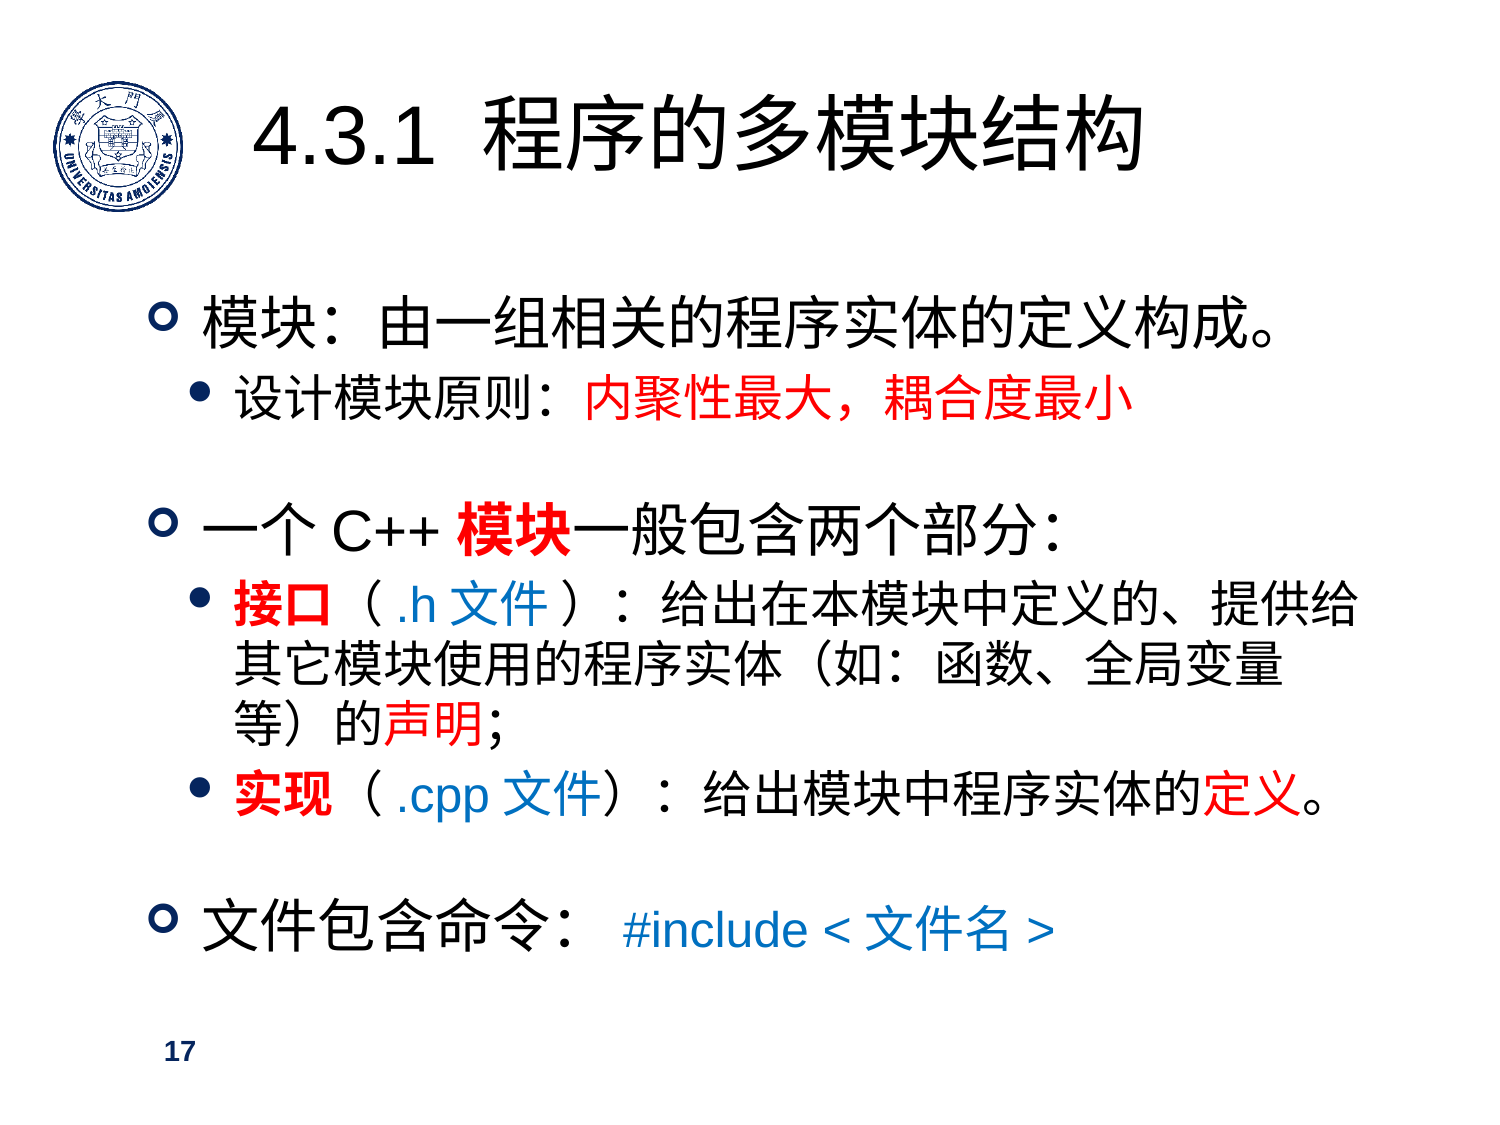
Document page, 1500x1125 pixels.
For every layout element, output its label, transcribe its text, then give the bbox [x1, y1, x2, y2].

list 模块：由一组相关的程序实体的定义构成。 设计模块原则：内聚性最大，耦合度最小 一个C++模块一般包含两个部分： 接口（.h文件 ）：给出在本模块中定义的、提供给其它模块使用的程序实体（如：函数、全局变量等）的声明； 实现（.cpp文件）：给出模块中程序实体的定义。 文件包含命令：#include <文件名> [130, 278, 1393, 939]
picture [53, 81, 183, 212]
slide_number 17 [148, 1024, 462, 1101]
text_box 4.3.1 程序的多模块结构 [237, 5, 1388, 257]
